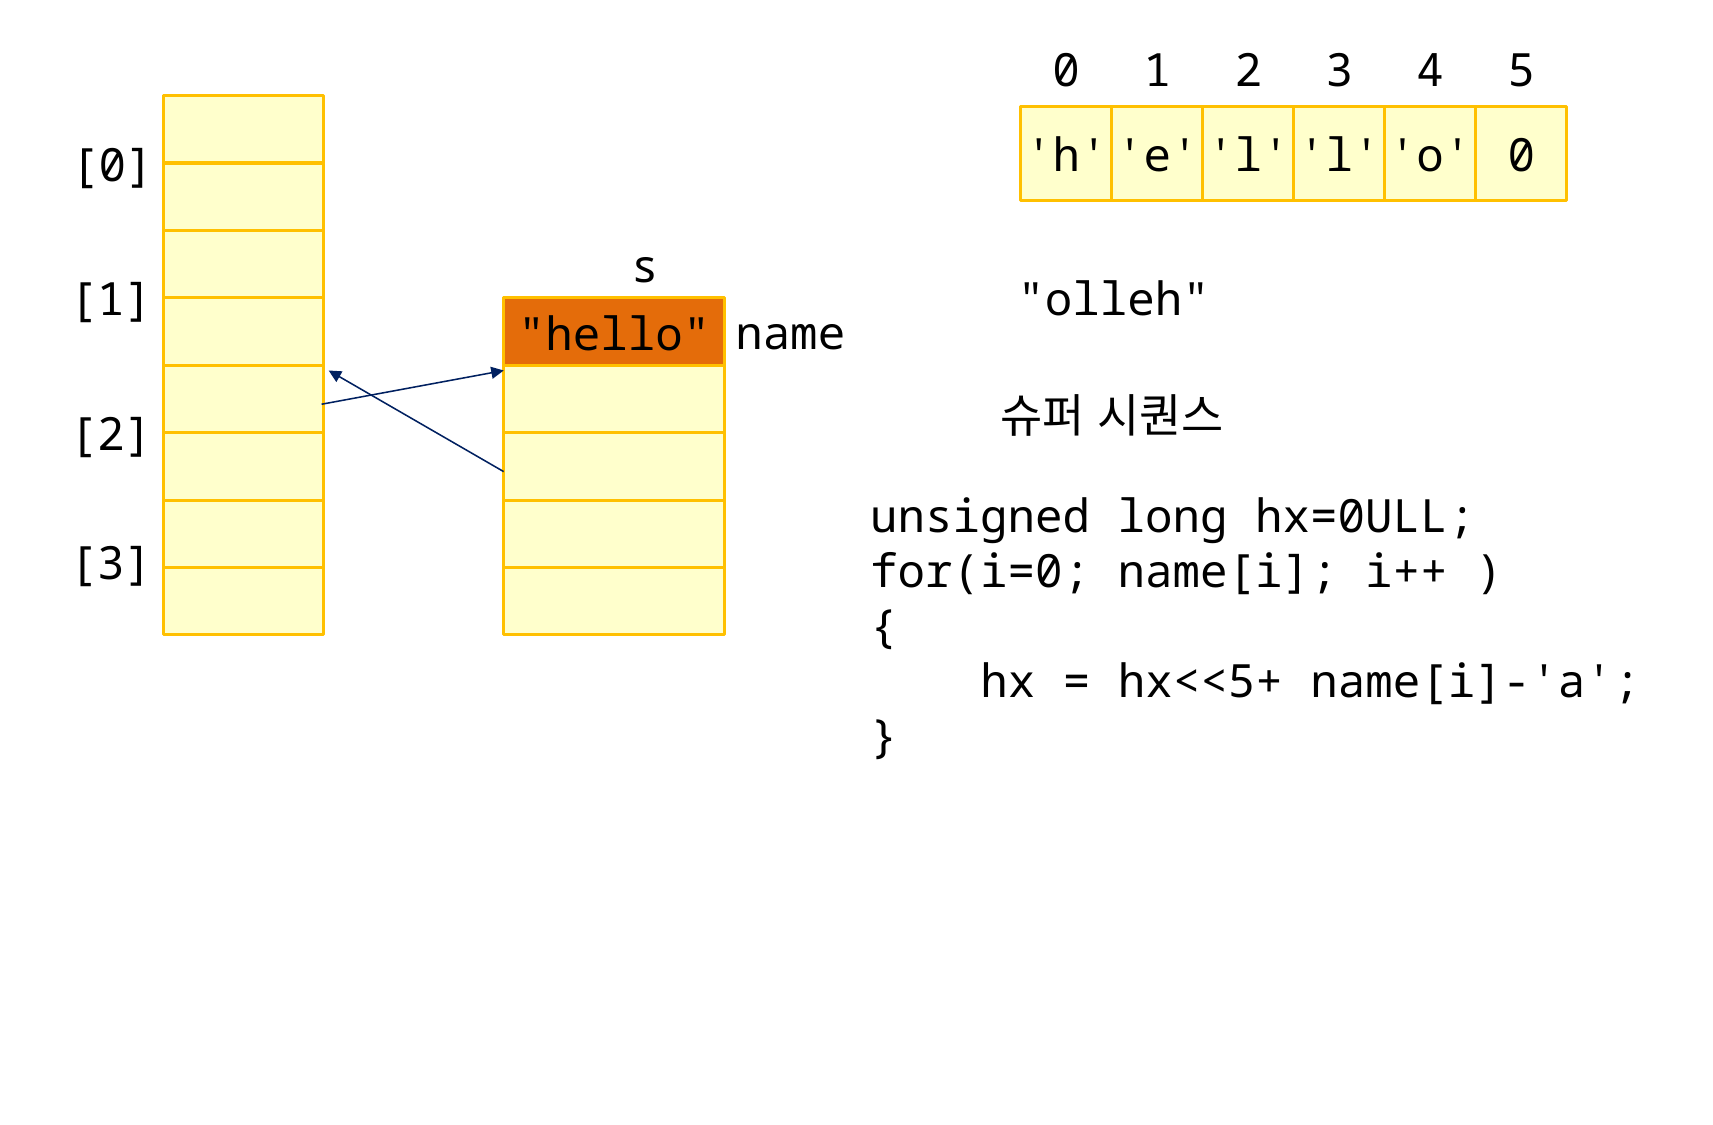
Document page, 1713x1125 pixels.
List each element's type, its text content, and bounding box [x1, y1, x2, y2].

text_box [502, 431, 727, 498]
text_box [321, 370, 326, 405]
text_box [162, 431, 325, 498]
text_box [162, 228, 325, 296]
text_box "olleh" [1002, 255, 1225, 340]
text_box [502, 565, 727, 637]
text_box name [720, 288, 861, 374]
text_box 2 [1201, 19, 1292, 117]
text_box 'l' [1201, 117, 1292, 203]
text_box [0] [56, 120, 169, 205]
text_box [3] [54, 519, 167, 604]
text_box [2] [54, 390, 167, 475]
text_box [162, 565, 325, 637]
text_box 'l' [1292, 117, 1383, 203]
text_box 1 [1110, 19, 1201, 117]
text_box 'e' [1110, 117, 1201, 203]
text_box [162, 363, 325, 431]
text_box 4 [1383, 19, 1474, 117]
text_box 3 [1292, 19, 1383, 117]
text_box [328, 370, 504, 472]
text_box s [616, 221, 674, 307]
text_box 0 [1474, 117, 1569, 203]
text_box 'h' [1019, 117, 1110, 203]
text_box 5 [1474, 19, 1569, 117]
text_box [162, 296, 325, 363]
text_box 'o' [1383, 117, 1474, 203]
text_box "hello" [502, 296, 720, 367]
text_box unsigned long hx=0ULL; for(i=0; name[i]; i++ ) { hx = hx<<5+ name[i]-'a'; } [855, 471, 1656, 777]
text_box [502, 498, 727, 565]
text_box [162, 94, 325, 161]
text_box [1] [54, 255, 167, 340]
text_box 0 [1019, 19, 1110, 117]
text_box [503, 367, 727, 431]
text_box [162, 161, 325, 228]
text_box 슈퍼 시퀀스 [985, 371, 1239, 457]
text_box [162, 498, 325, 565]
